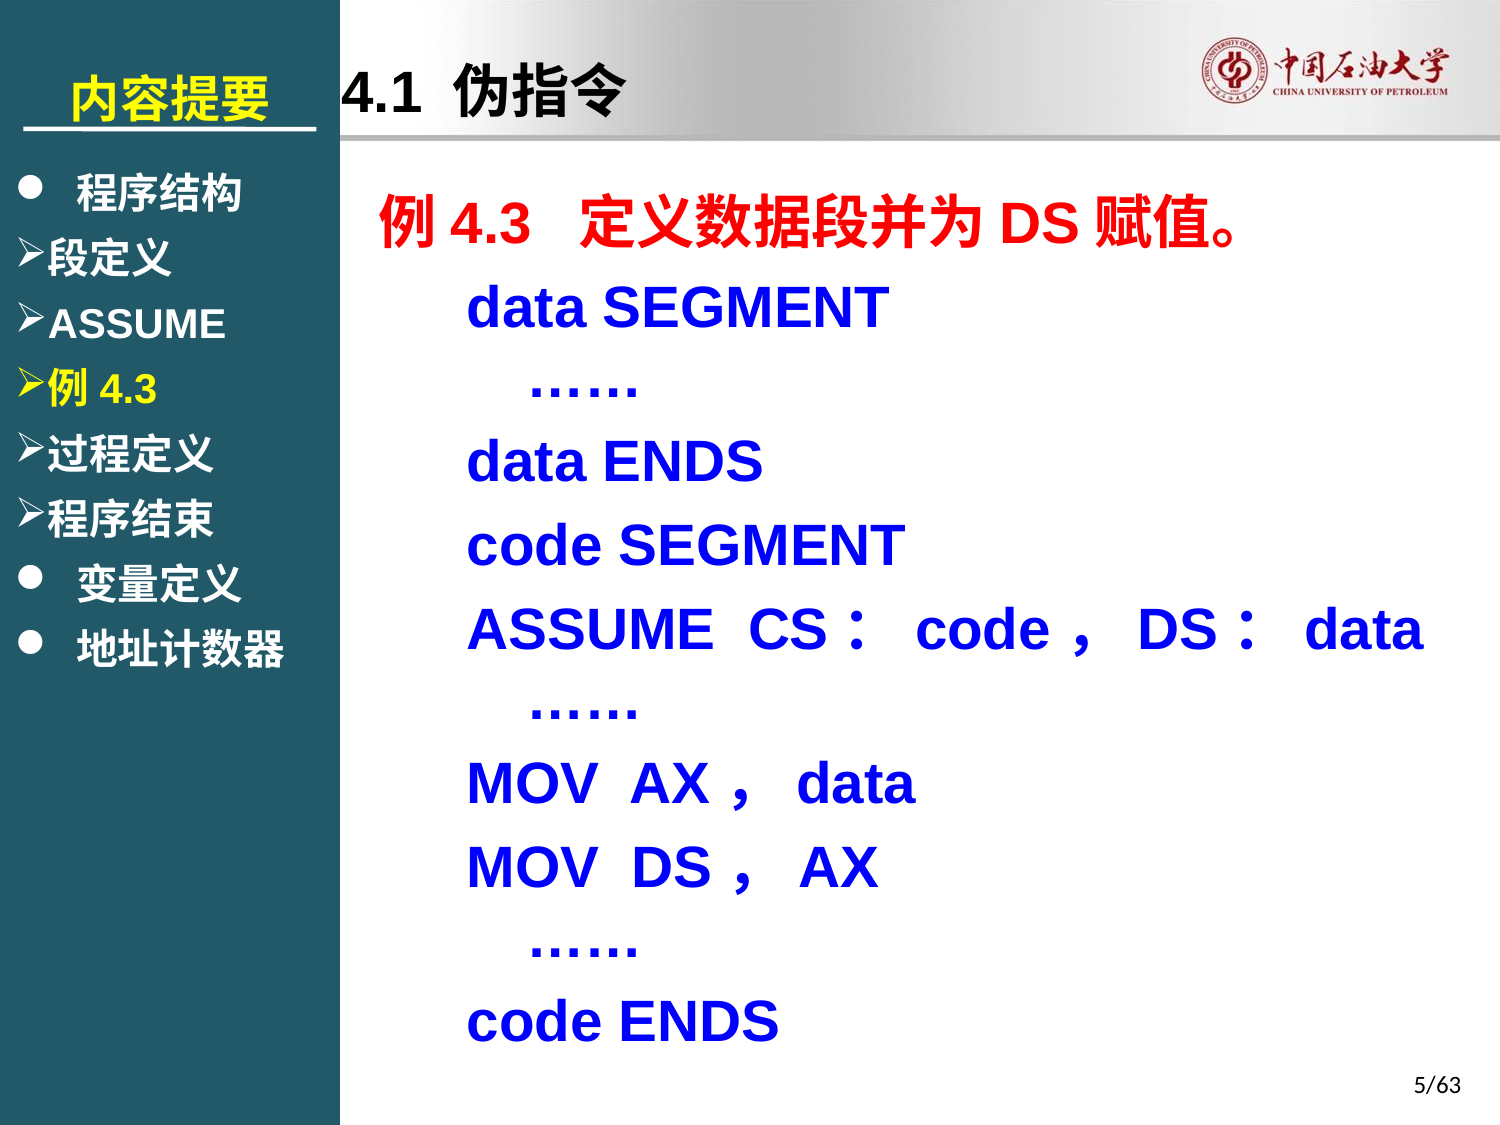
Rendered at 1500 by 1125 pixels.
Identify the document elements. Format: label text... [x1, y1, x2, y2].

text_box 内容提要 程序结构 段定义 ASSUME 例4.3 过程定义 程序结束 变量定义 地址计数器 [0, 0, 342, 1125]
slide_number 5/63 [1349, 1053, 1477, 1114]
list 例4.3 定义数据段并为DS赋值。 data SEGMENT …… data ENDS code SEGMENT ASSUME CS：code，DS：data …… MOV AX，data MOV DS，AX …… code ENDS [363, 163, 1466, 1055]
picture [342, 0, 1500, 1125]
text_box 4.1 伪指令 [326, 46, 730, 132]
